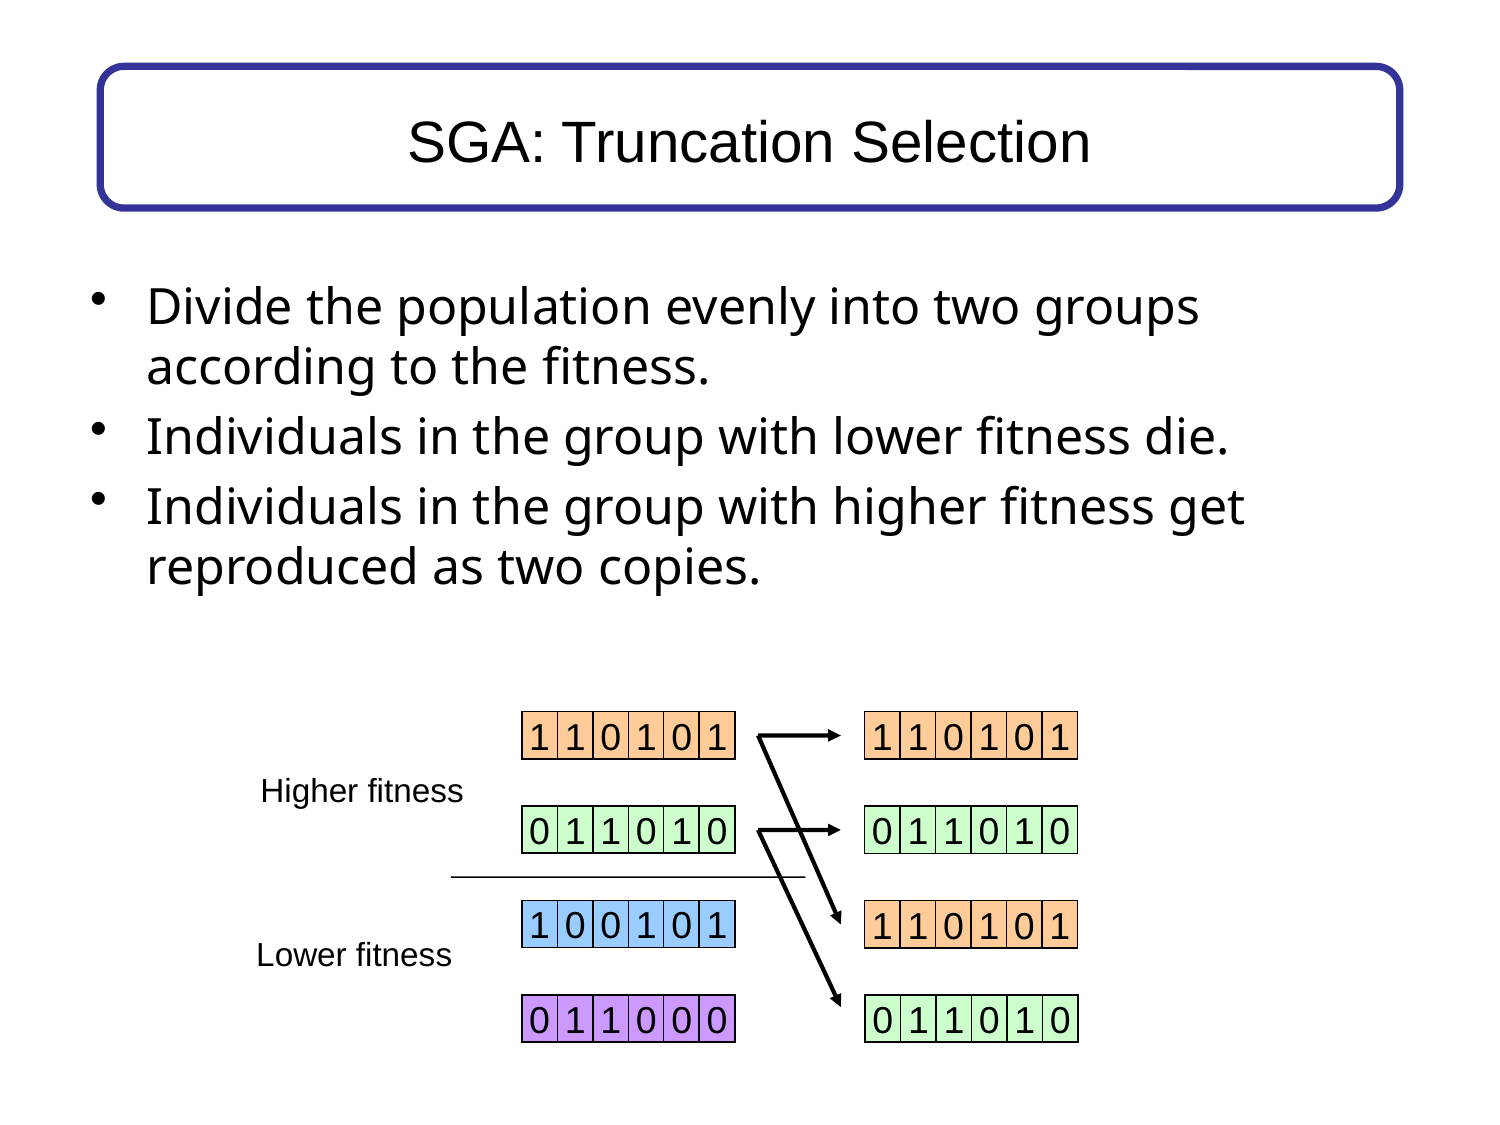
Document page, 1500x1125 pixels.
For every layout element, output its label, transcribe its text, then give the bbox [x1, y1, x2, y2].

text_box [864, 994, 1079, 1043]
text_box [521, 805, 736, 854]
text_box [521, 994, 736, 1043]
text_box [864, 711, 1078, 760]
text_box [864, 805, 1078, 854]
text_box [799, 831, 842, 925]
title SGA: Truncation Selection [75, 45, 1425, 233]
text_box Higher fitness [245, 761, 480, 817]
text_box [759, 823, 841, 837]
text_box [864, 900, 1078, 949]
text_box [521, 711, 736, 760]
text_box [759, 729, 841, 742]
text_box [521, 900, 736, 948]
text_box [757, 829, 842, 1008]
text_box Lower fitness [241, 925, 468, 981]
list Divide the population evenly into two groups according to the fitness. Individuals in the group with lower fitness die. Individuals in the group with higher fitness get reproduced as two copies. [75, 267, 1425, 1005]
